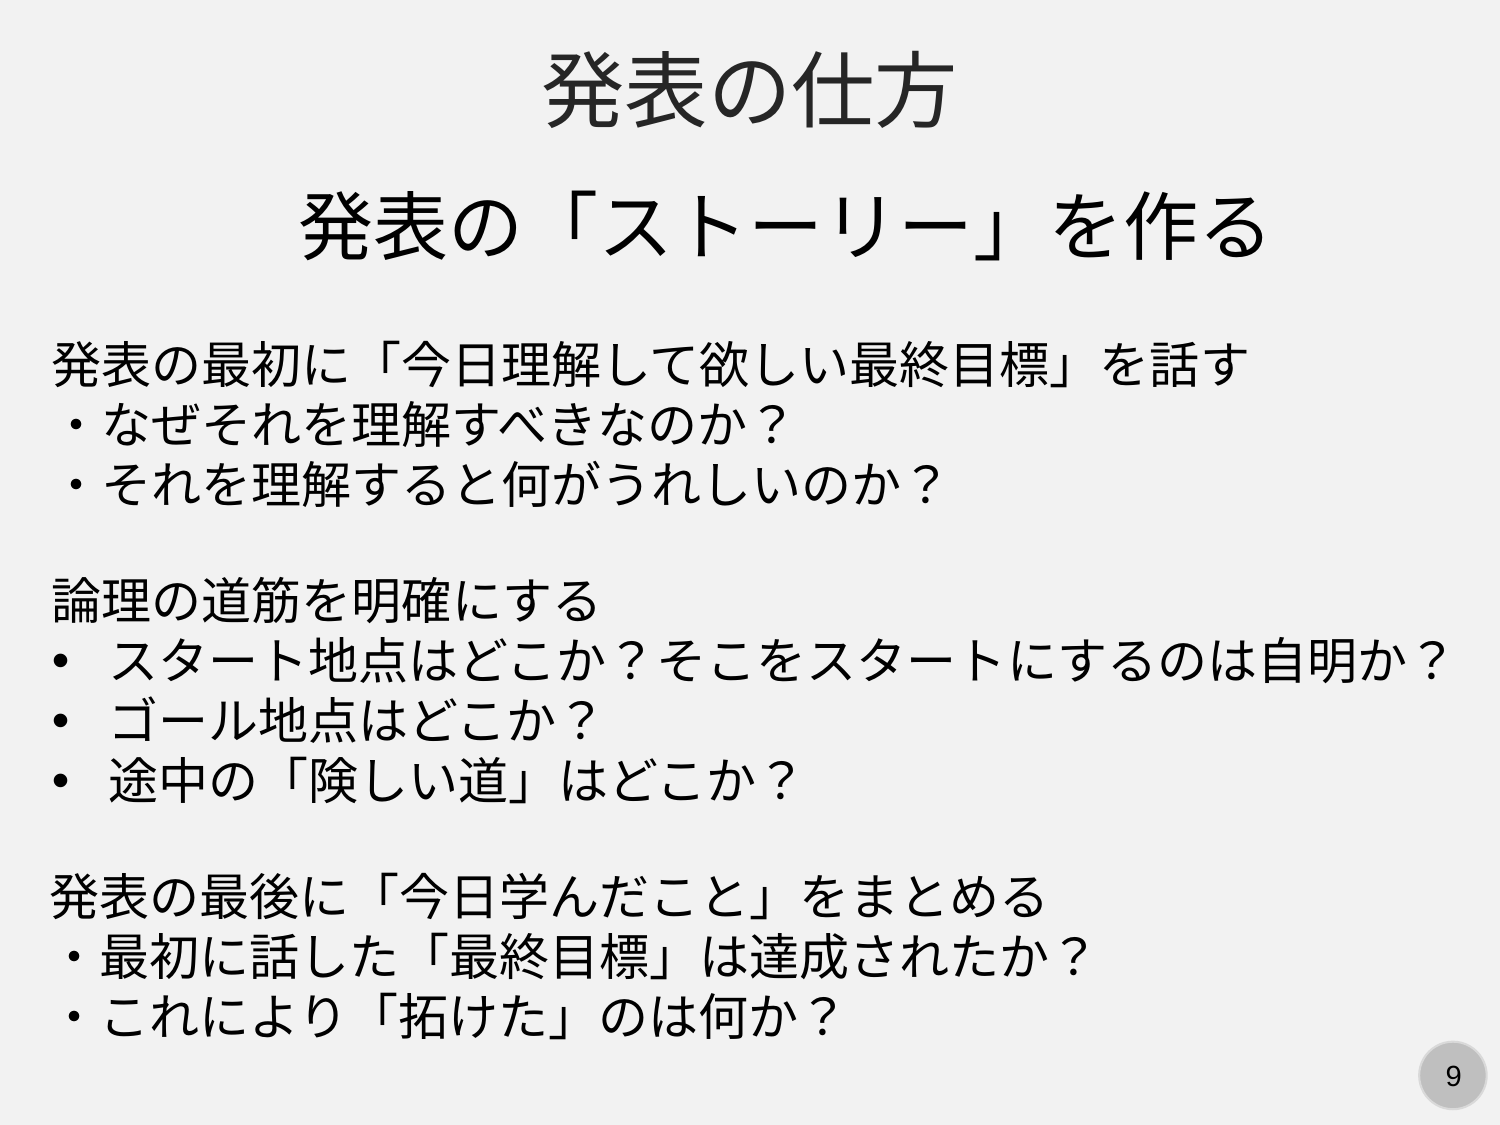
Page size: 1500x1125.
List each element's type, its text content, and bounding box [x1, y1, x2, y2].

text_box 発表の最後に「今日学んだこと」をまとめる ・最初に話した「最終目標」は達成されたか？ ・これにより「拓けた」のは何か？ [34, 857, 1115, 1053]
text_box 発表の最初に「今日理解して欲しい最終目標」を話す ・なぜそれを理解すべきなのか？ ・それを理解すると何がうれしいのか？ [36, 326, 1265, 521]
list 発表の仕方 [0, 31, 1500, 155]
text_box 発表の「ストーリー」を作る [283, 172, 1289, 278]
text_box 論理の道筋を明確にする スタート地点はどこか？そこをスタートにするのは自明か？ ゴール地点はどこか？ 途中の「険しい道」はどこか？ [37, 562, 1473, 818]
